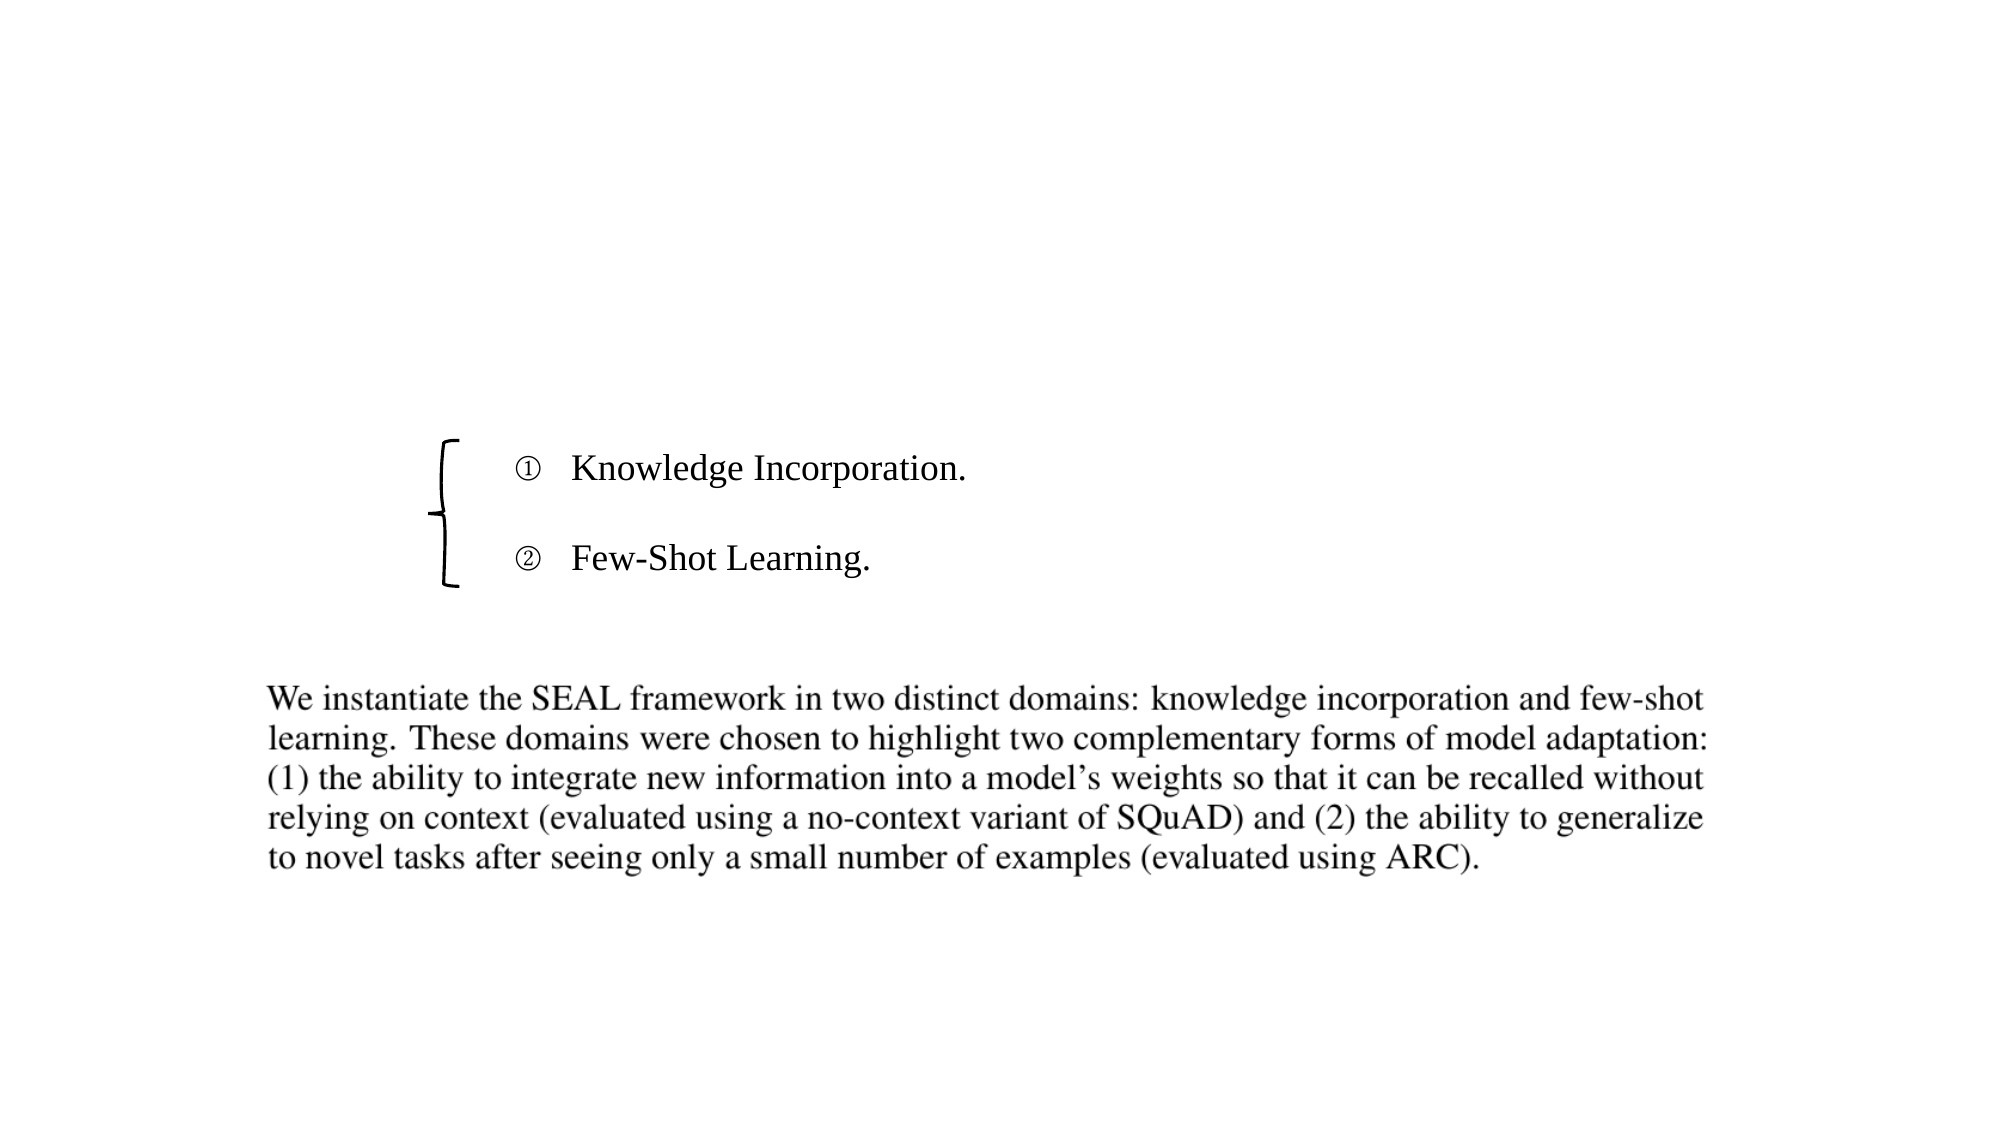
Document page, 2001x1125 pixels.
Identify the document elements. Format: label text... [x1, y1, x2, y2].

picture [258, 675, 1725, 907]
text_box Knowledge Incorporation. [500, 435, 1500, 495]
text_box [428, 439, 460, 587]
text_box Few-Shot Learning. [500, 525, 1500, 586]
